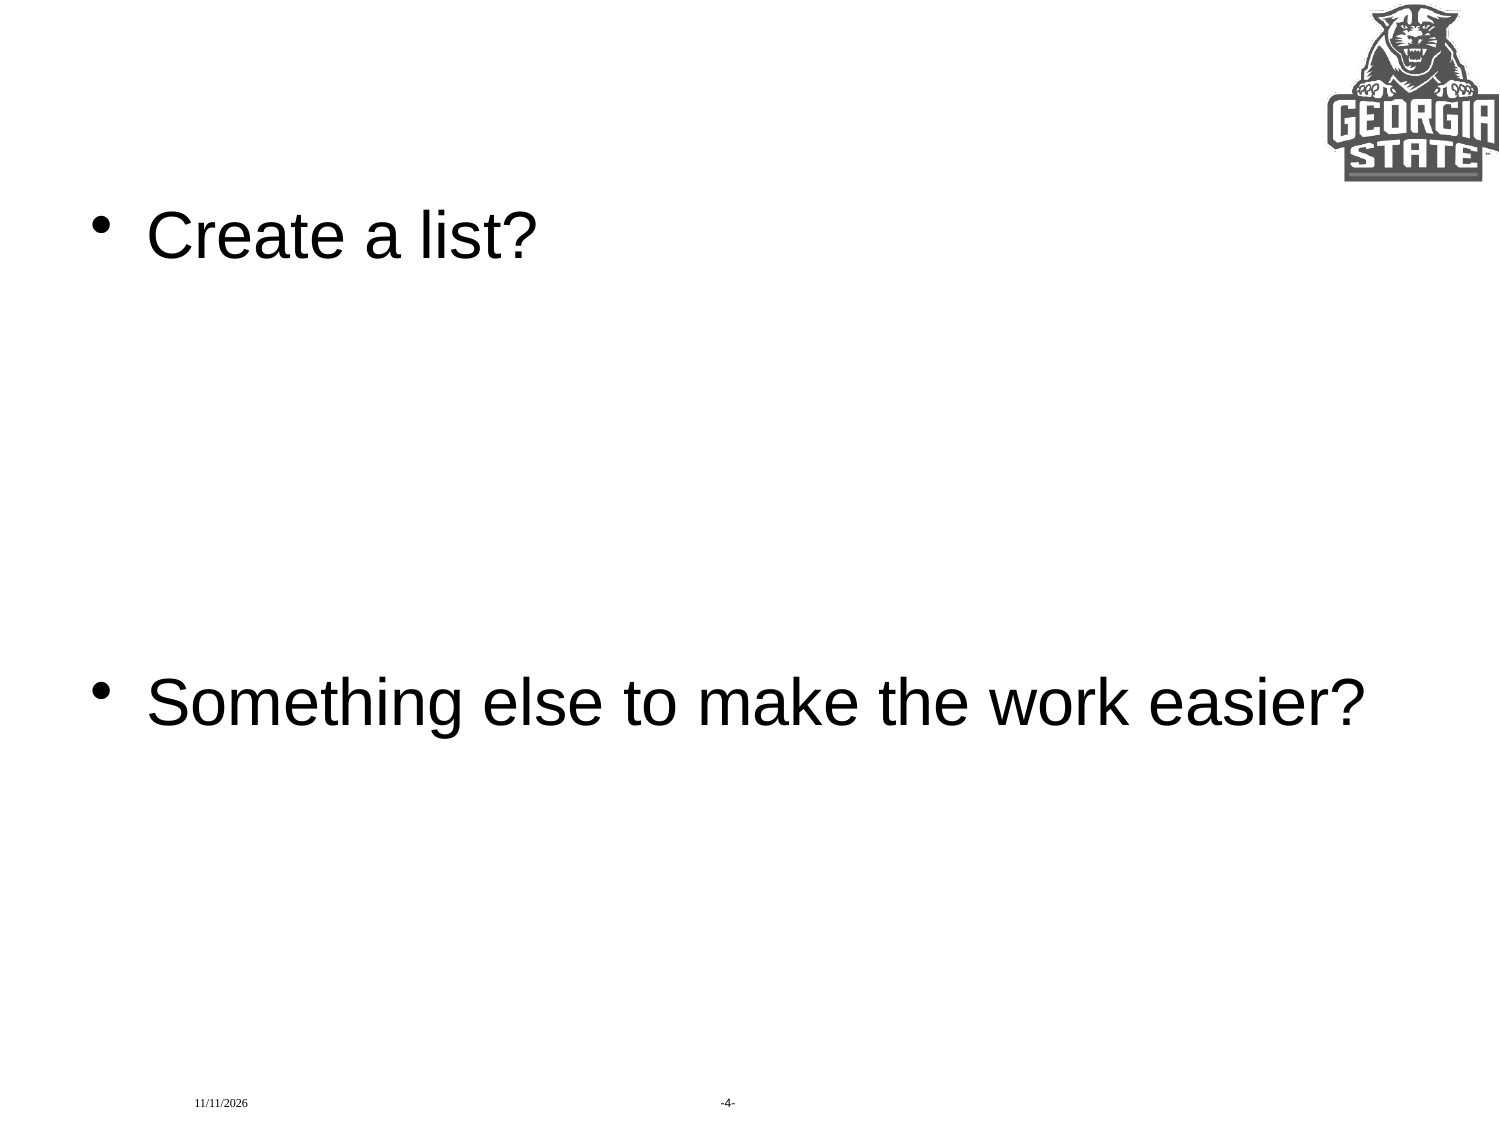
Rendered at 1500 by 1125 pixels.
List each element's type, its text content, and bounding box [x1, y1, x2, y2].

picture [1325, 2, 1500, 187]
list Create a list? Something else to make the work easier? [75, 184, 1425, 1005]
